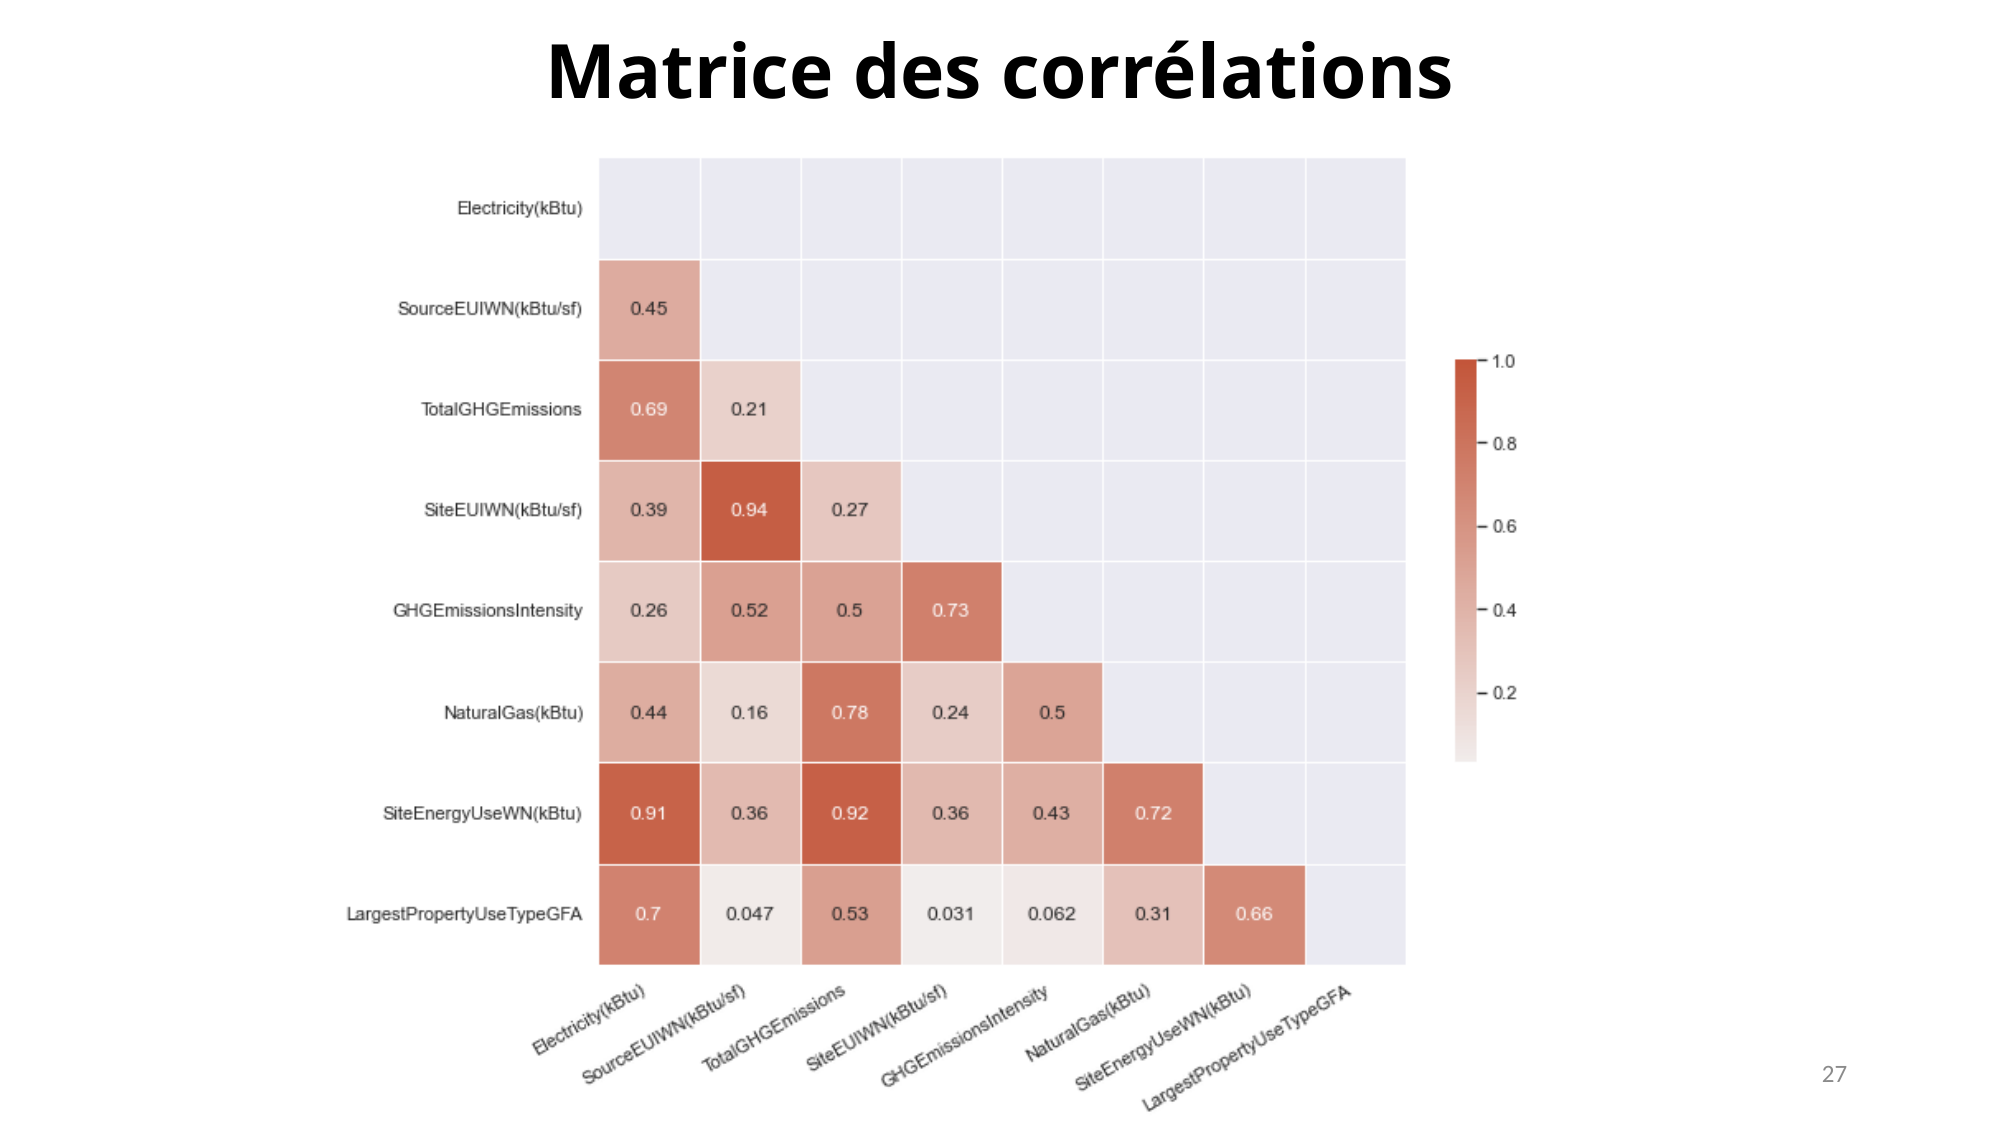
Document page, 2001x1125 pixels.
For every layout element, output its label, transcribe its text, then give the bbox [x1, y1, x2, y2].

text_box Matrice des corrélations [137, 0, 1863, 148]
picture [334, 147, 1528, 1125]
slide_number 27 [1528, 1042, 1863, 1103]
